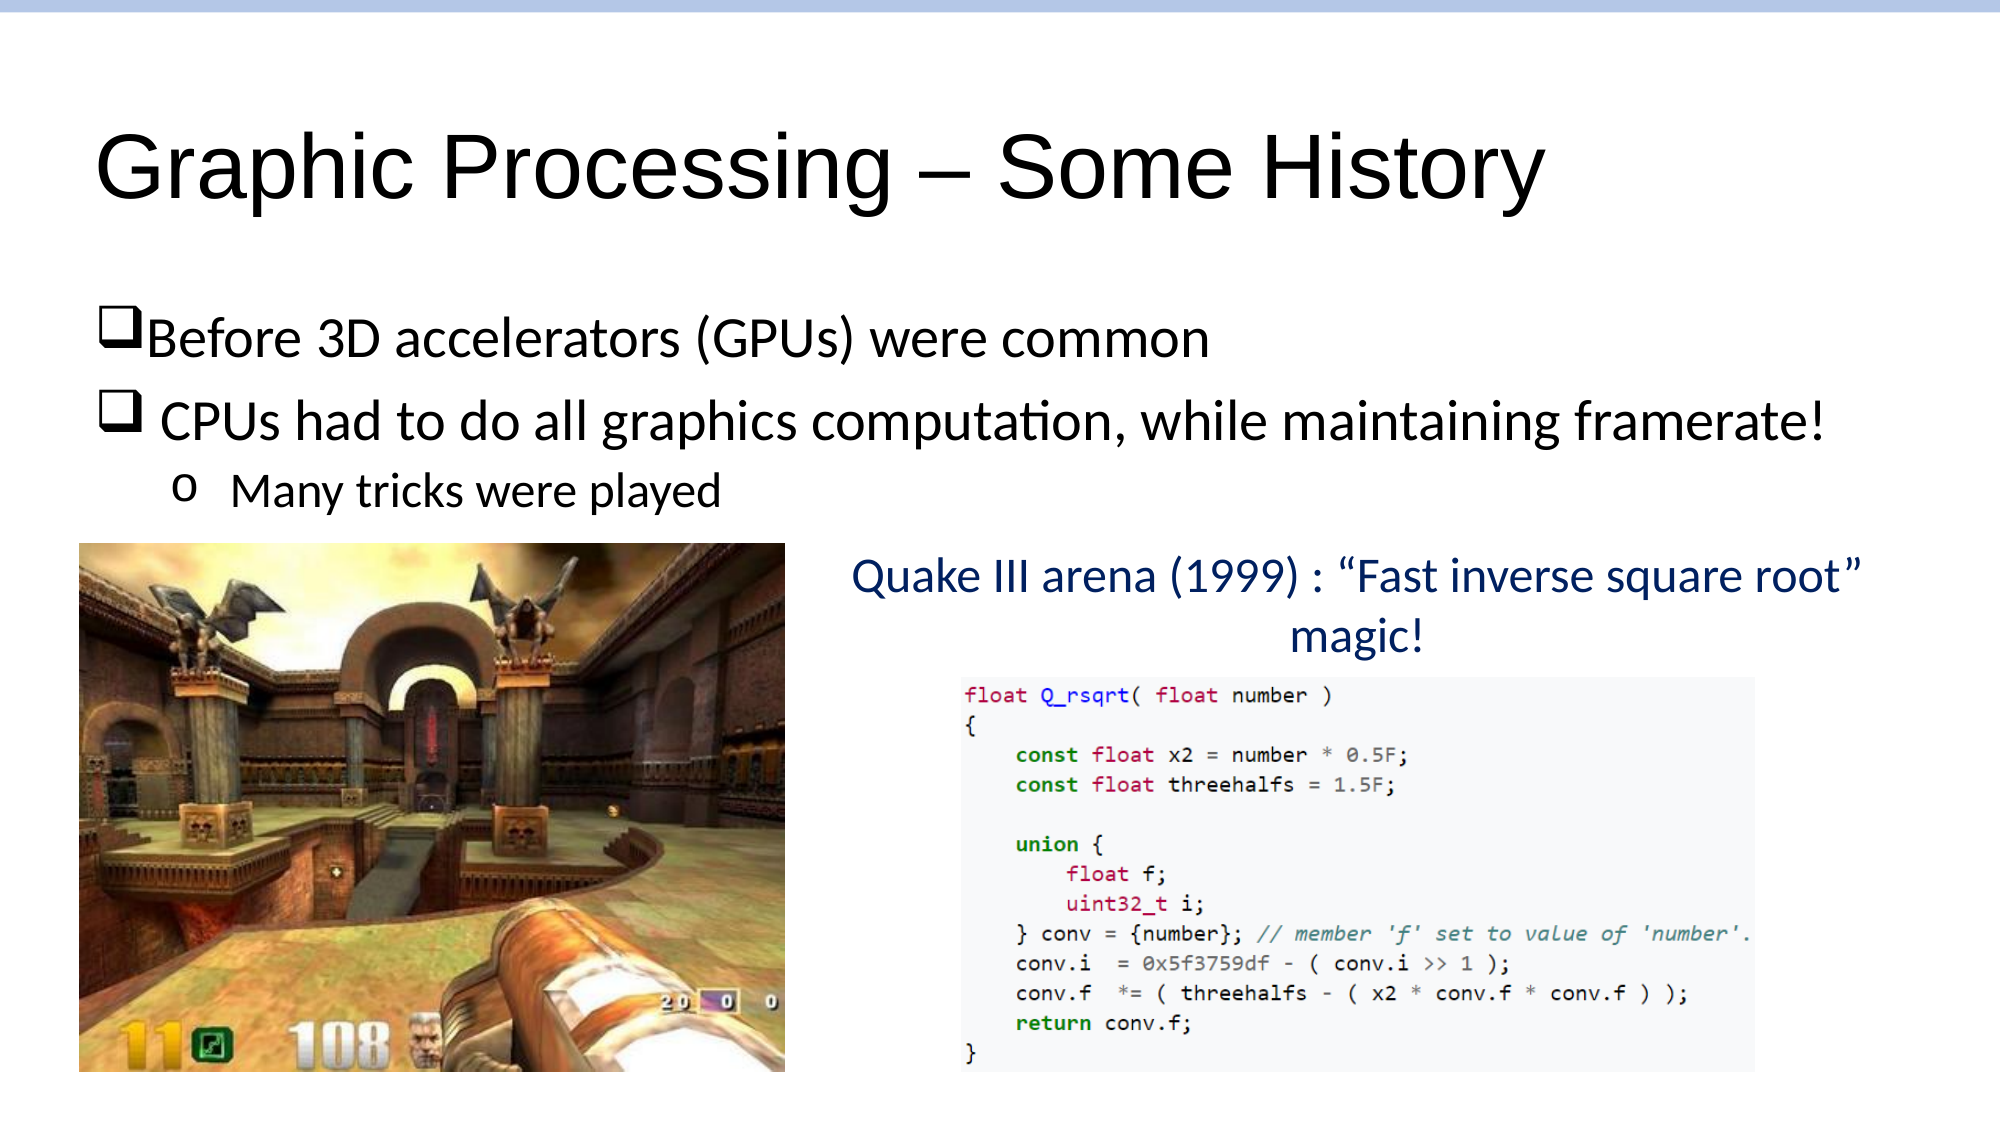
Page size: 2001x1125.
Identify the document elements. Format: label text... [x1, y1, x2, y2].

text_box Quake III arena (1999) : “Fast inverse square root” magic! [794, 535, 1921, 671]
picture [79, 543, 785, 1072]
text_box Before 3D accelerators (GPUs) were common CPUs had to do all graphics computation, while maintaining framerate! Many tricks were played [79, 299, 1921, 788]
title Graphic Processing – Some History [79, 59, 1921, 278]
picture [961, 677, 1755, 1072]
